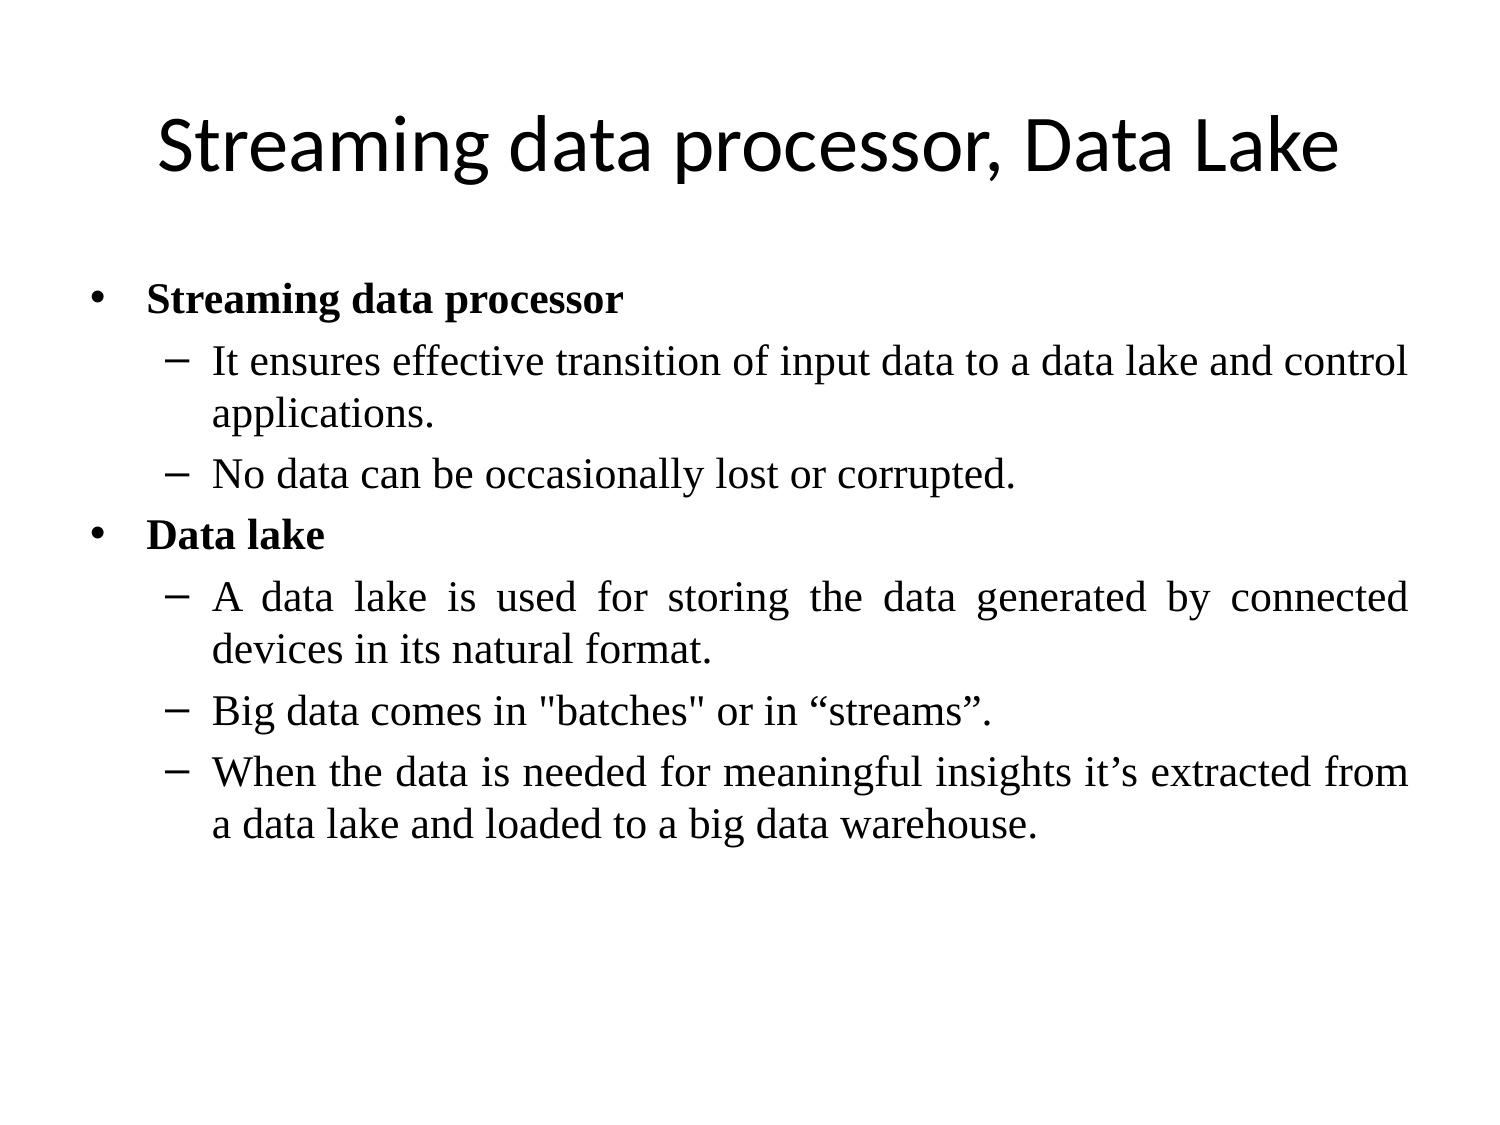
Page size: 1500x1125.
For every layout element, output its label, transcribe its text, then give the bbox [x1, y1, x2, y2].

title Streaming data processor, Data Lake [75, 45, 1425, 233]
list Streaming data processor It ensures effective transition of input data to a data lake and control applications. No data can be occasionally lost or corrupted. Data lake A data lake is used for storing the data generated by connected devices in its natural format. Big data comes in "batches" or in “streams”. When the data is needed for meaningful insights it’s extracted from a data lake and loaded to a big data warehouse. [75, 262, 1425, 1005]
